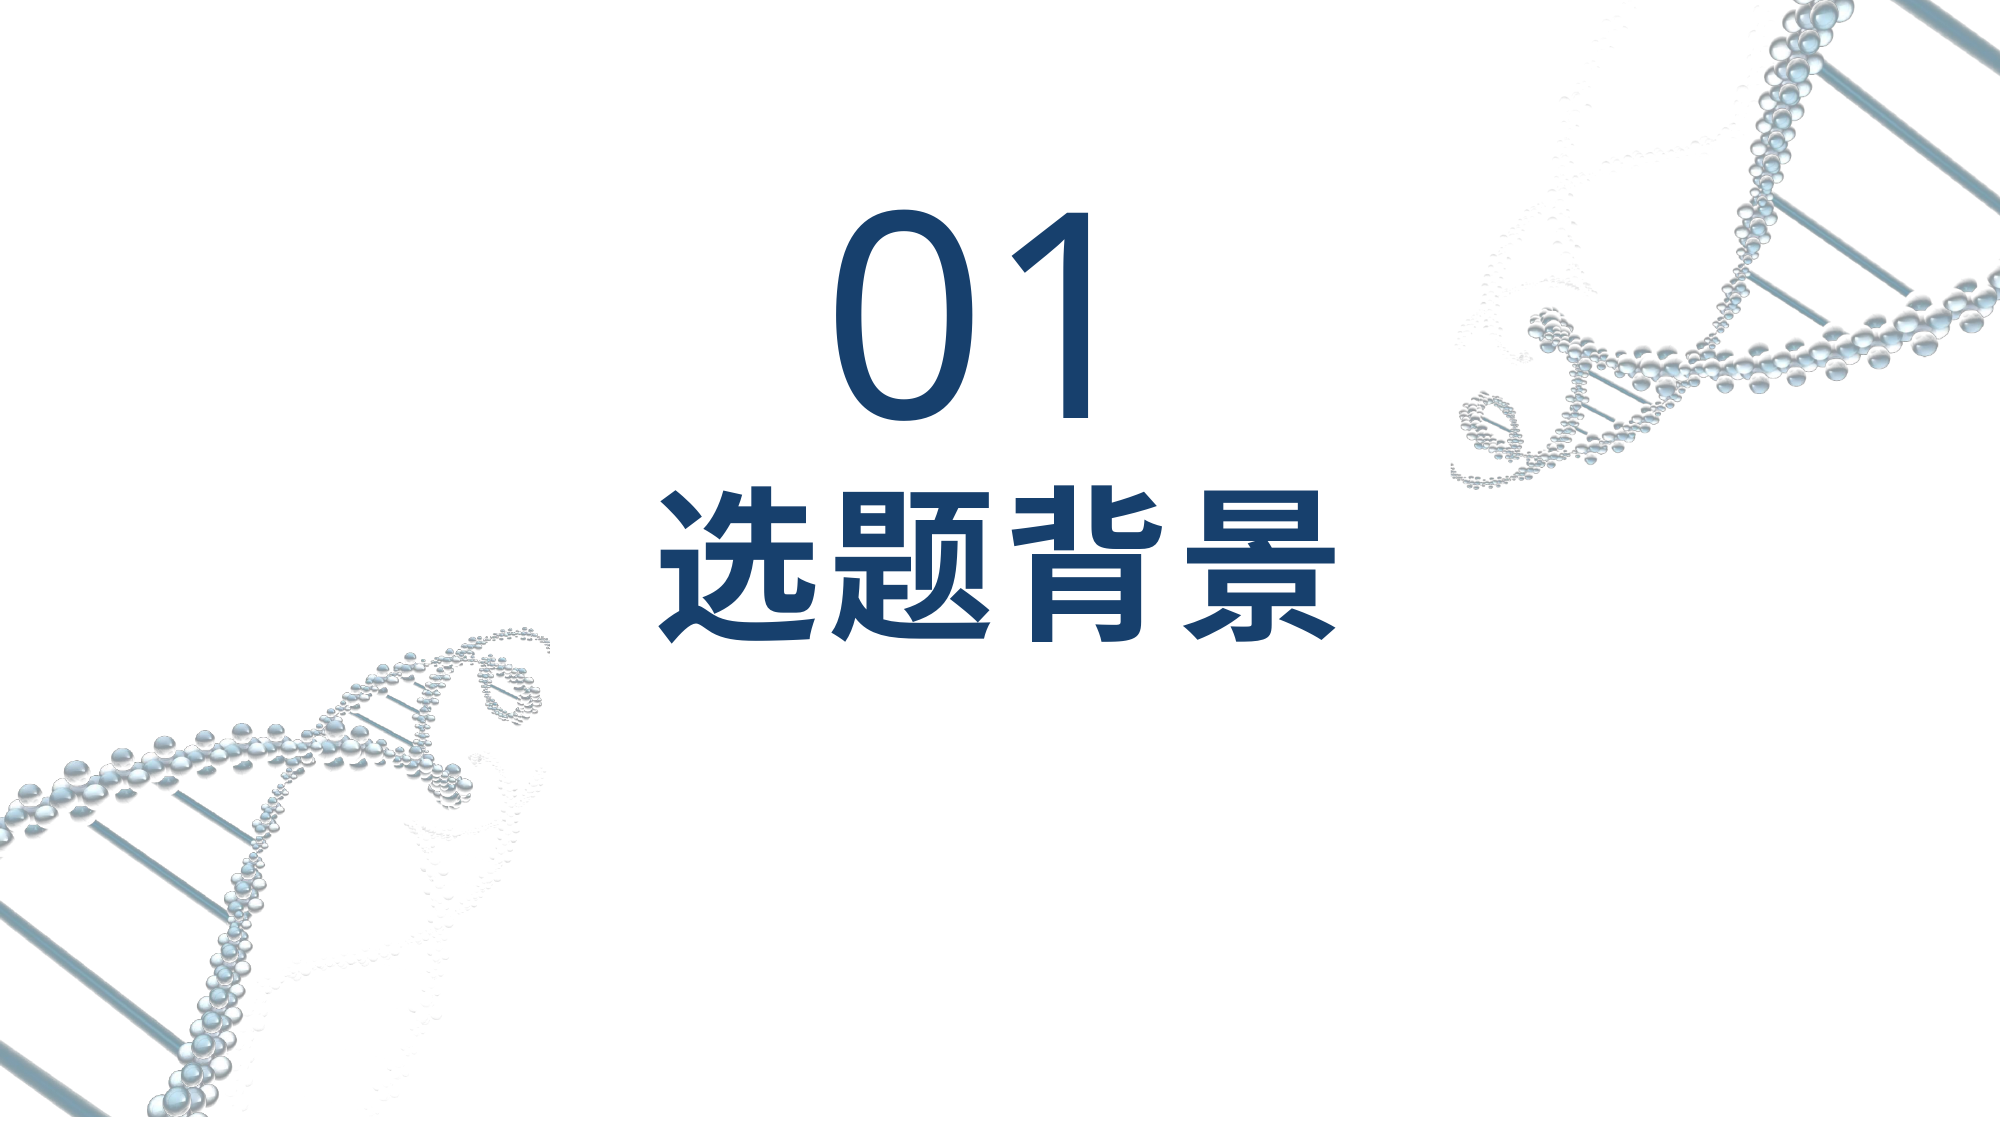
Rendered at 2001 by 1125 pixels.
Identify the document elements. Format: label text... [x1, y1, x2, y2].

picture [0, 608, 550, 1117]
text_box 选题背景 [639, 453, 1361, 669]
picture [1449, 0, 2000, 508]
text_box 01 [807, 123, 1166, 453]
